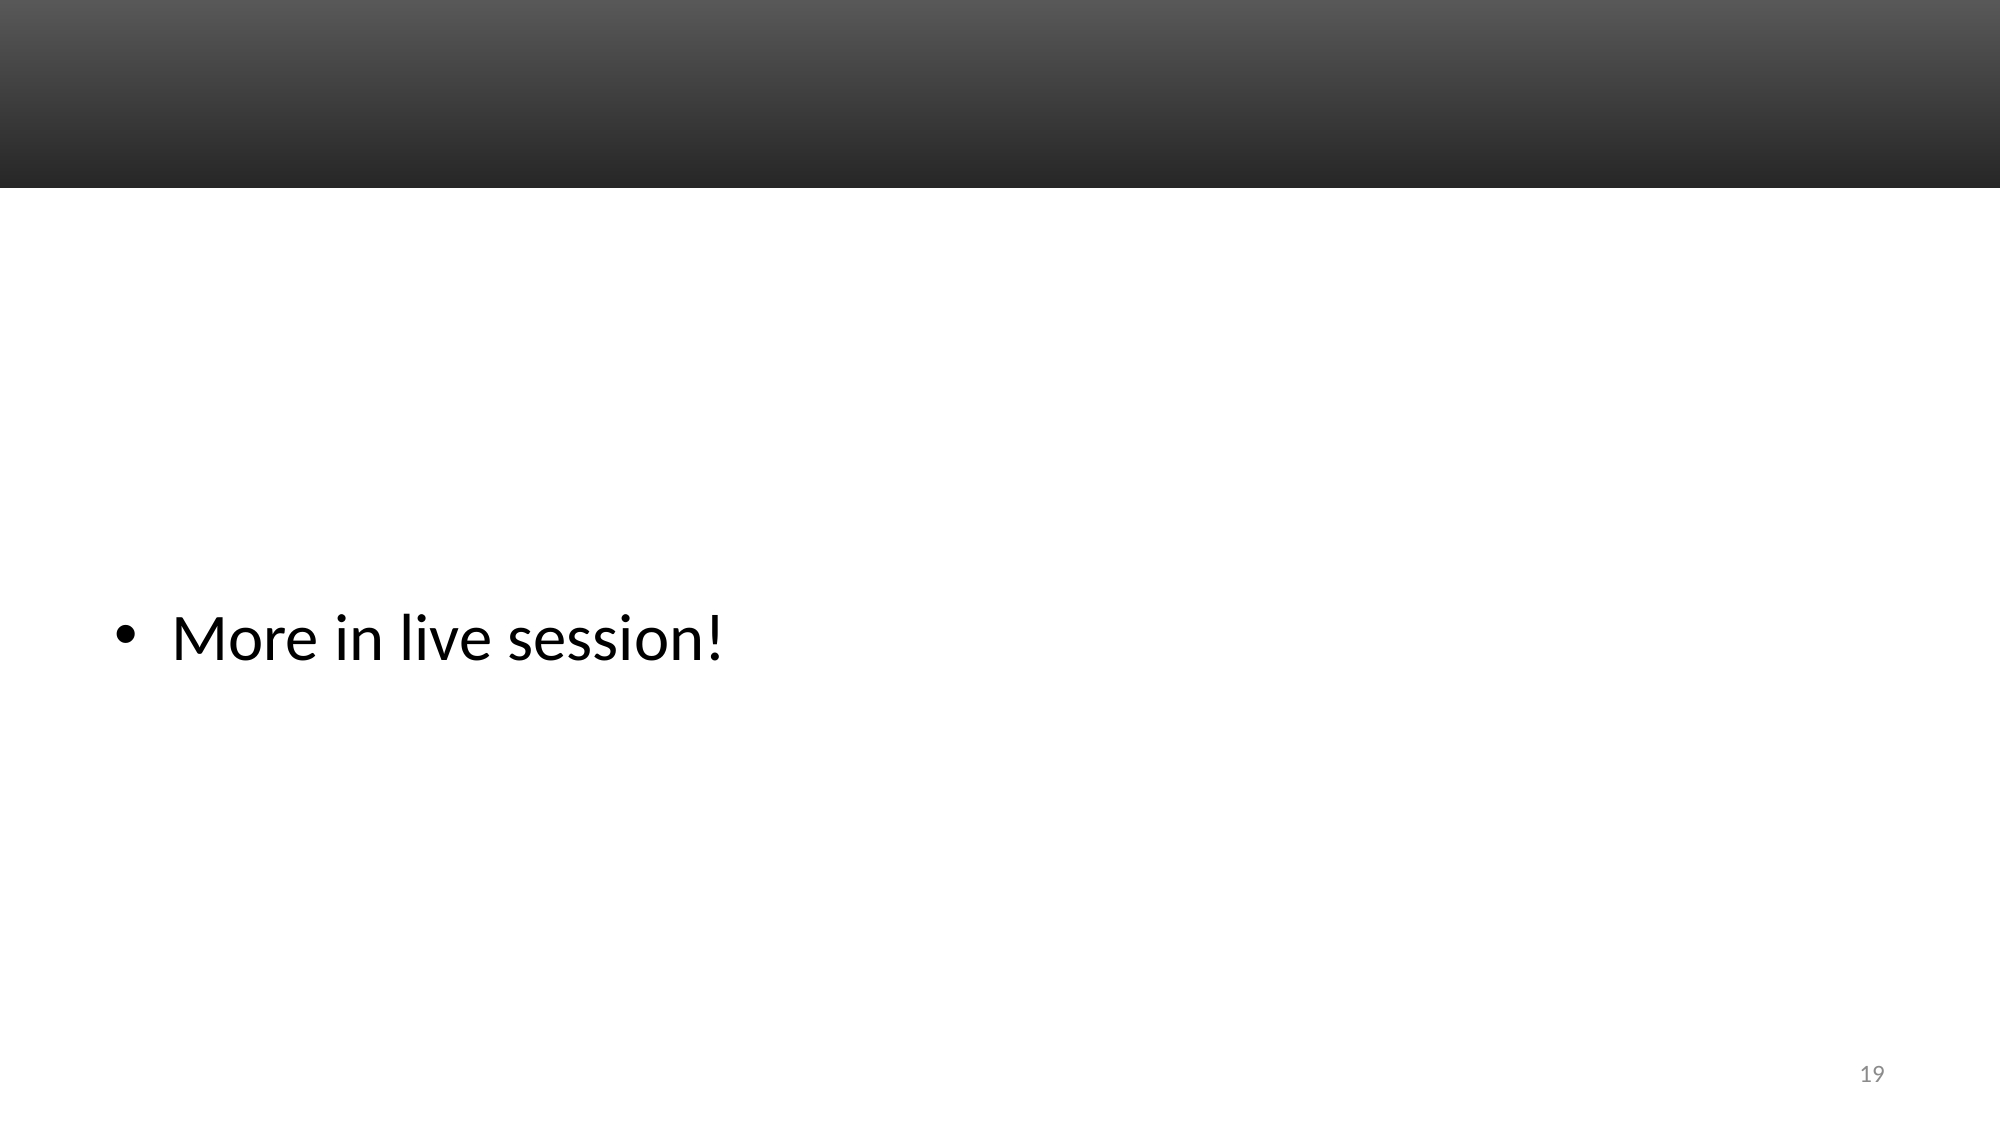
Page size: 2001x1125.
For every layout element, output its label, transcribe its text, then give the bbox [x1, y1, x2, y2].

list More in live session! [99, 262, 1900, 1005]
slide_number 19 [1433, 1042, 1900, 1103]
